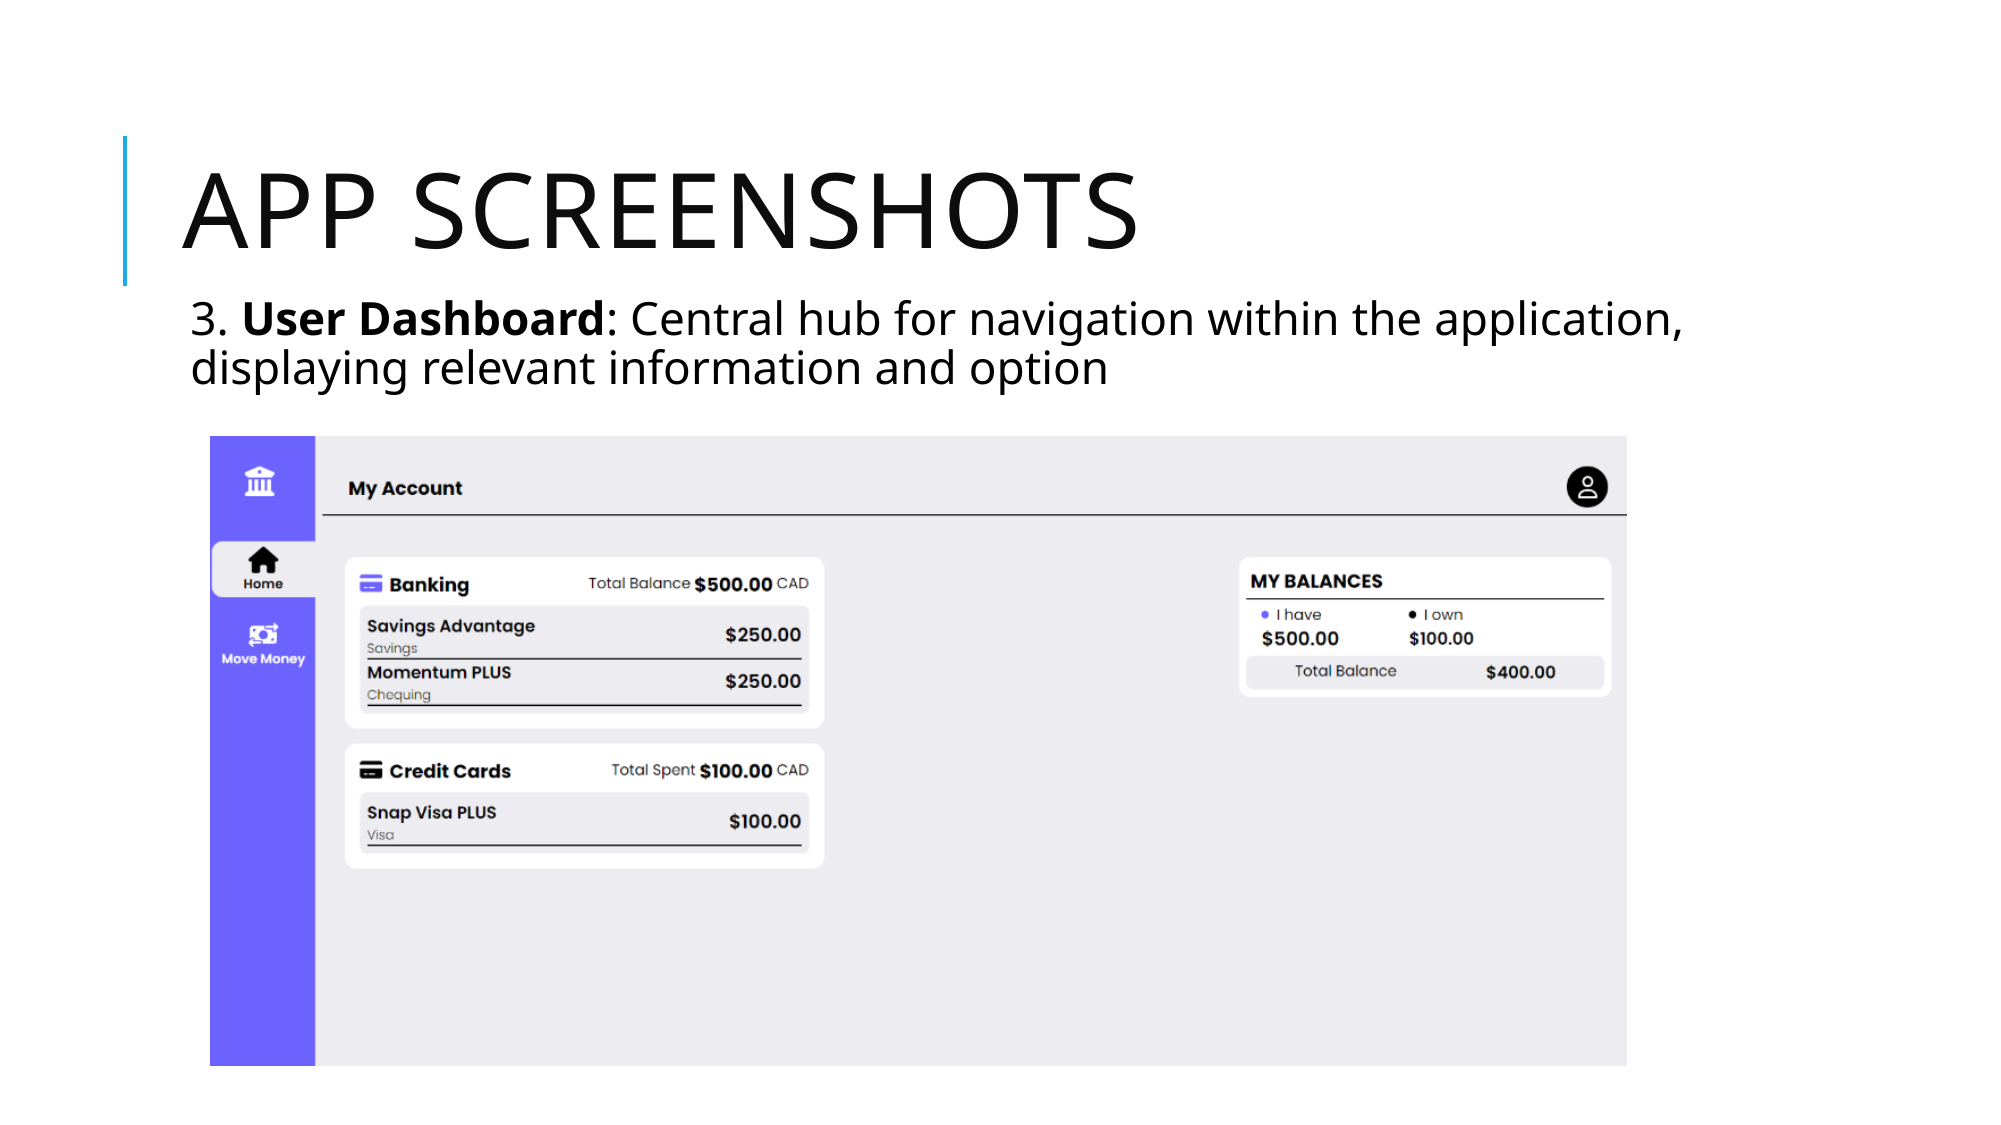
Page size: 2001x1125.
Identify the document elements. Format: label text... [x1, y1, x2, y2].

picture [210, 436, 1627, 1066]
list 3. User Dashboard: Central hub for navigation within the application, displaying relevant information and option [168, 287, 1763, 1035]
title App Screenshots [168, 96, 1763, 287]
